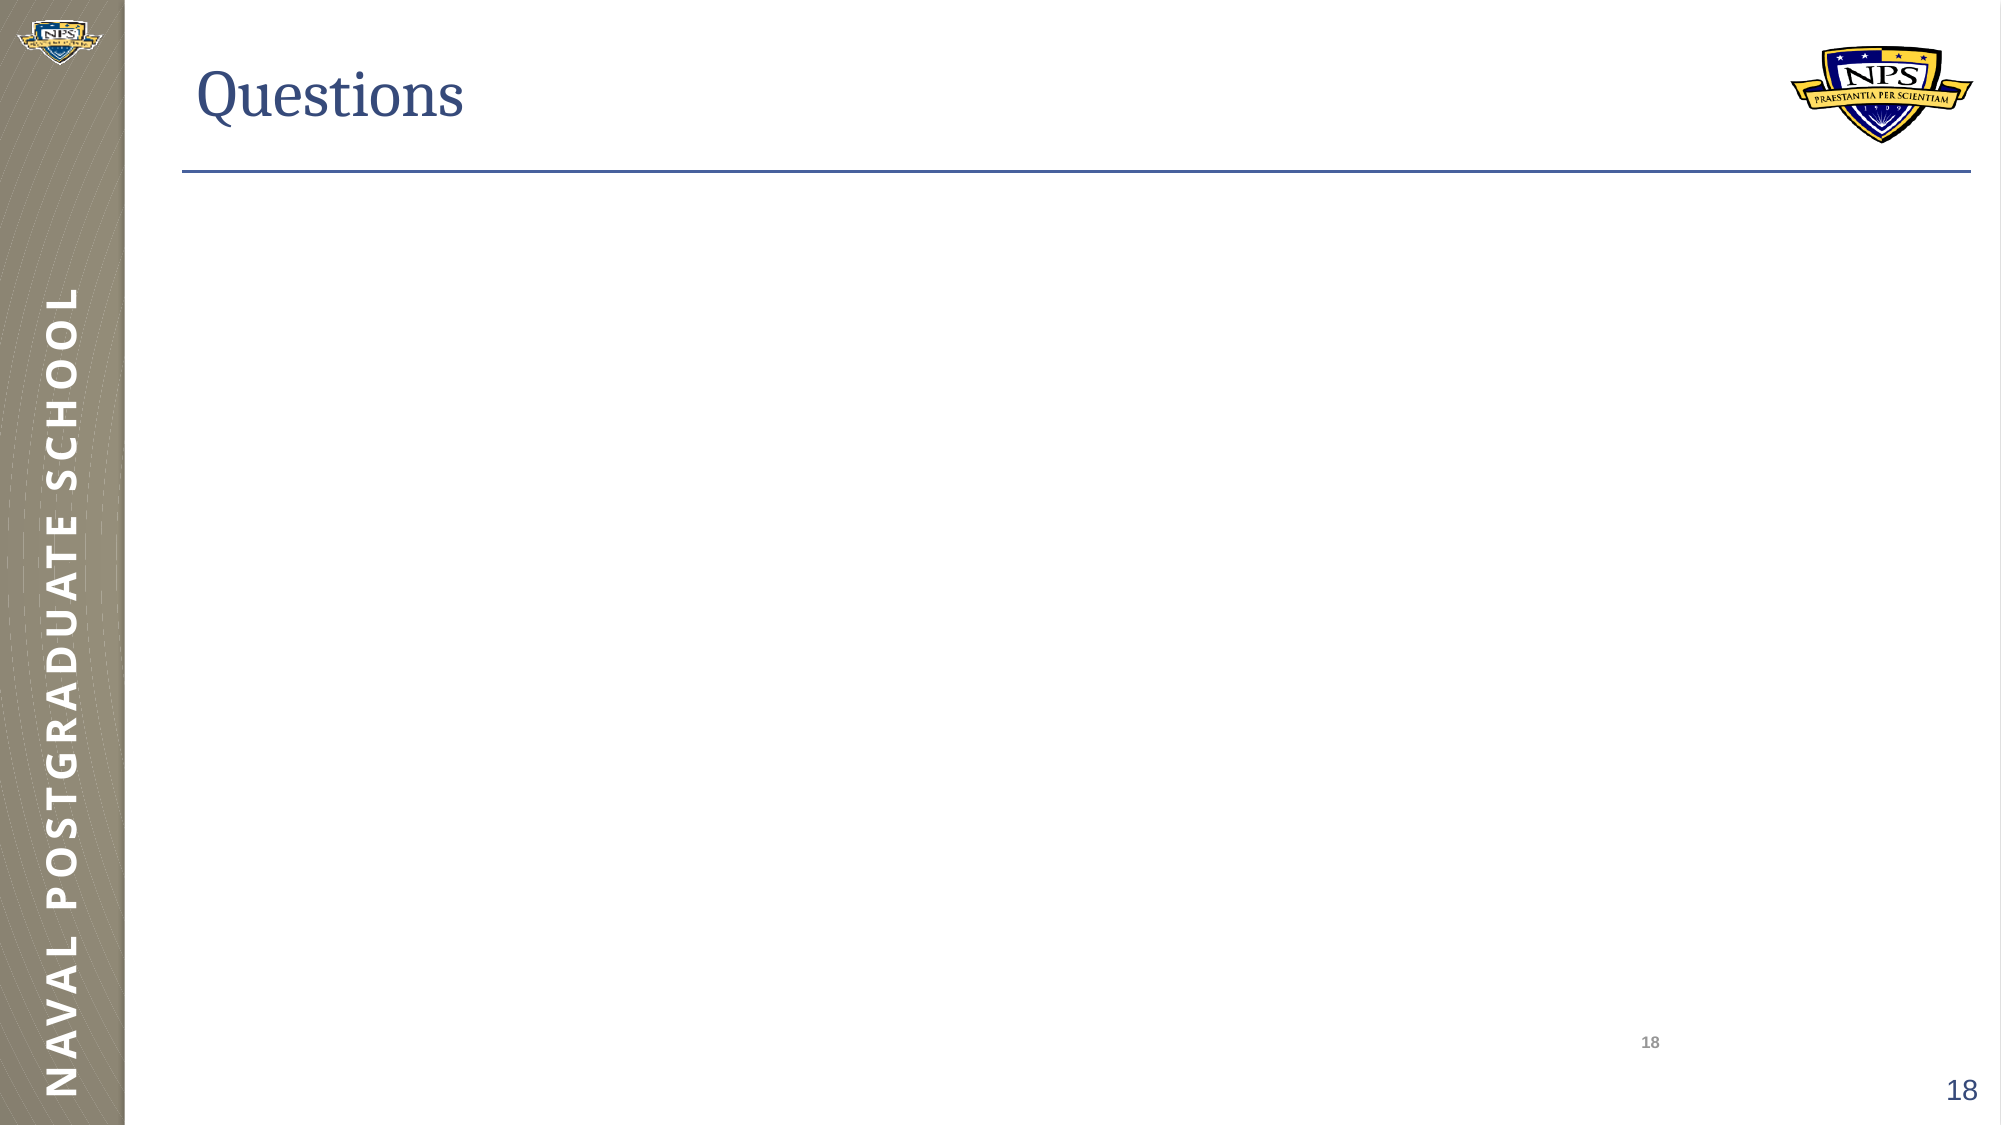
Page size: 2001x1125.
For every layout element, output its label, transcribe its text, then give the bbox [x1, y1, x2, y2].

picture [16, 20, 104, 65]
slide_number 18 [1325, 1024, 1675, 1103]
picture [1777, 37, 1986, 152]
title Questions [182, 45, 1522, 149]
